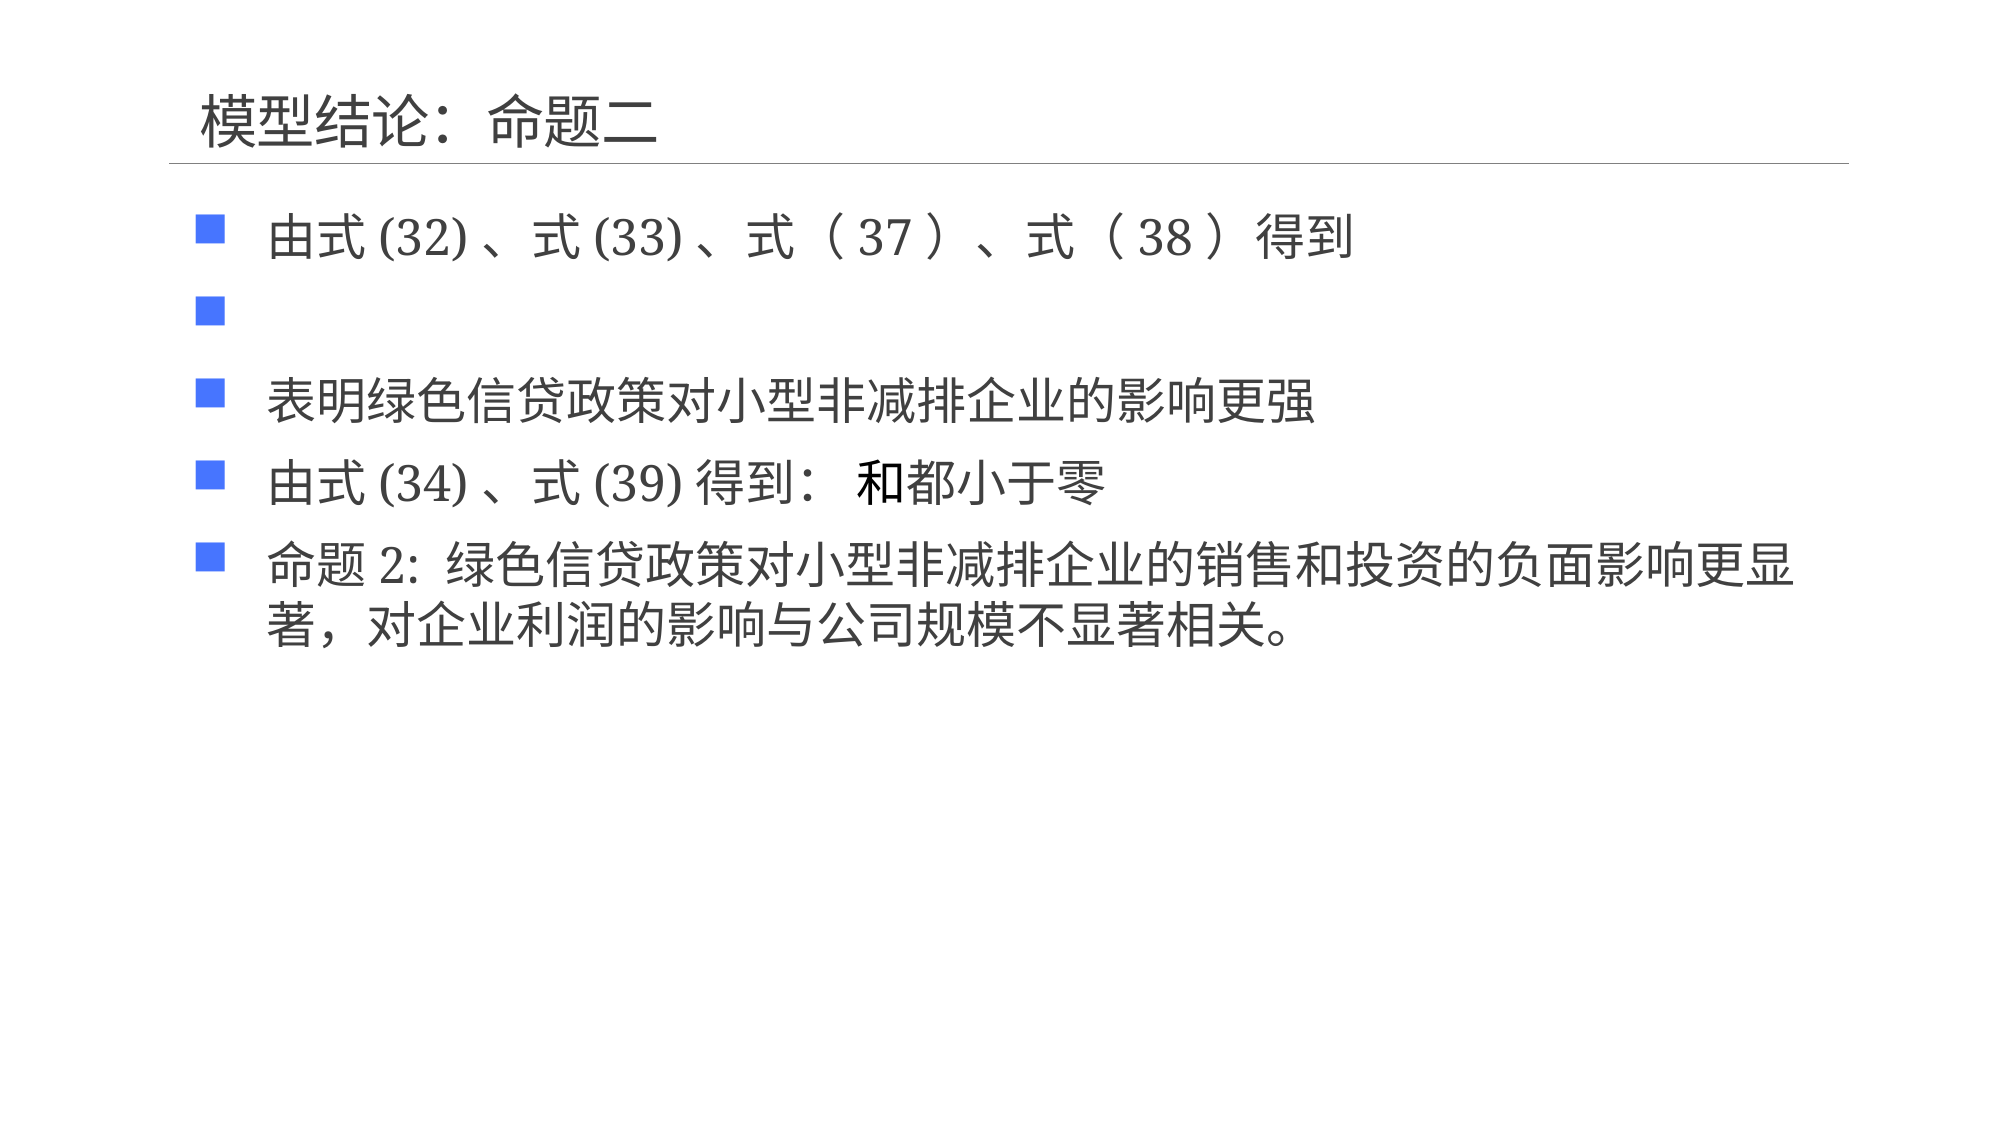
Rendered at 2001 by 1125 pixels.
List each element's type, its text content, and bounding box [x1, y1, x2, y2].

title 模型结论：命题二 [184, 47, 1835, 163]
